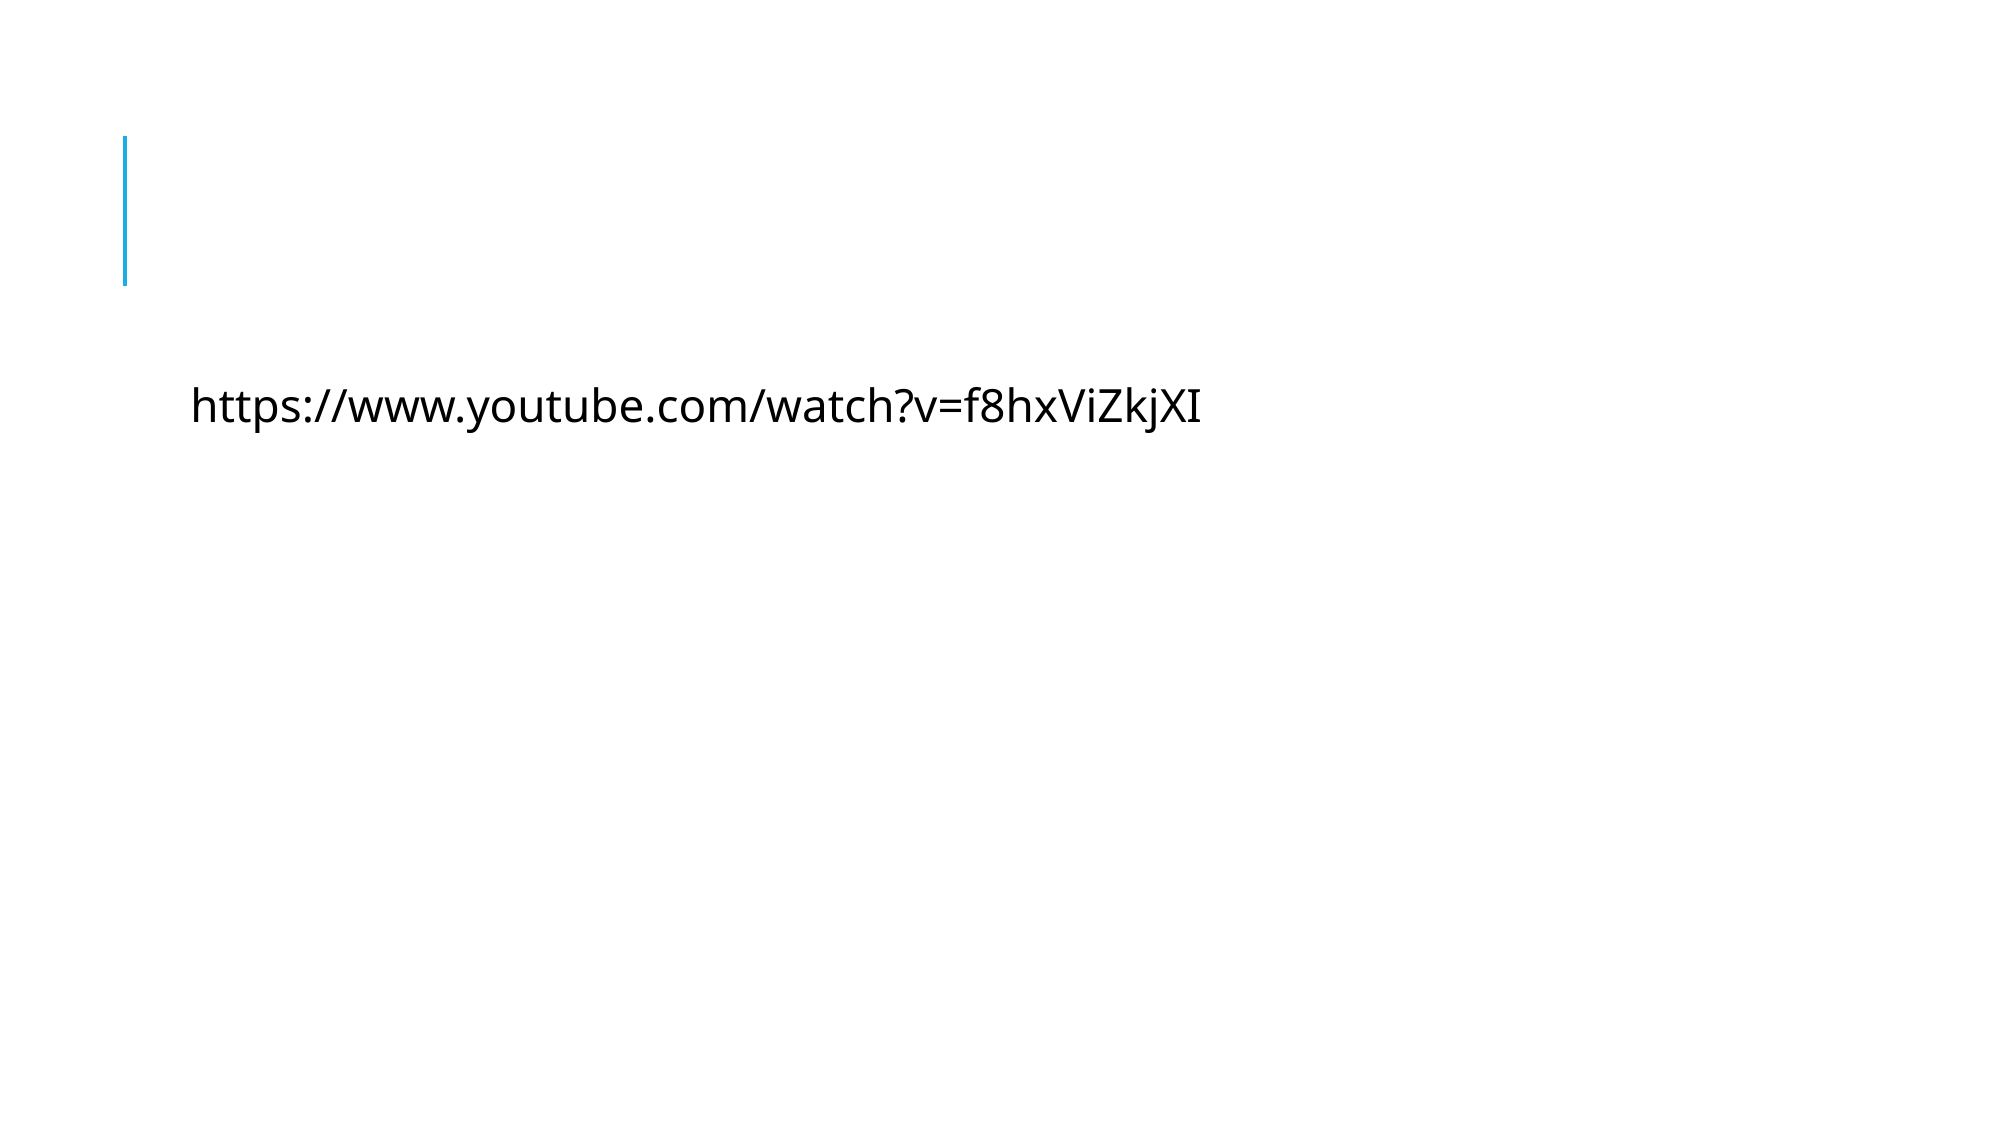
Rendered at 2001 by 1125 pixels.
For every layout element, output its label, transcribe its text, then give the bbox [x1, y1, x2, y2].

list https://www.youtube.com/watch?v=f8hxViZkjXI [168, 375, 1763, 1035]
